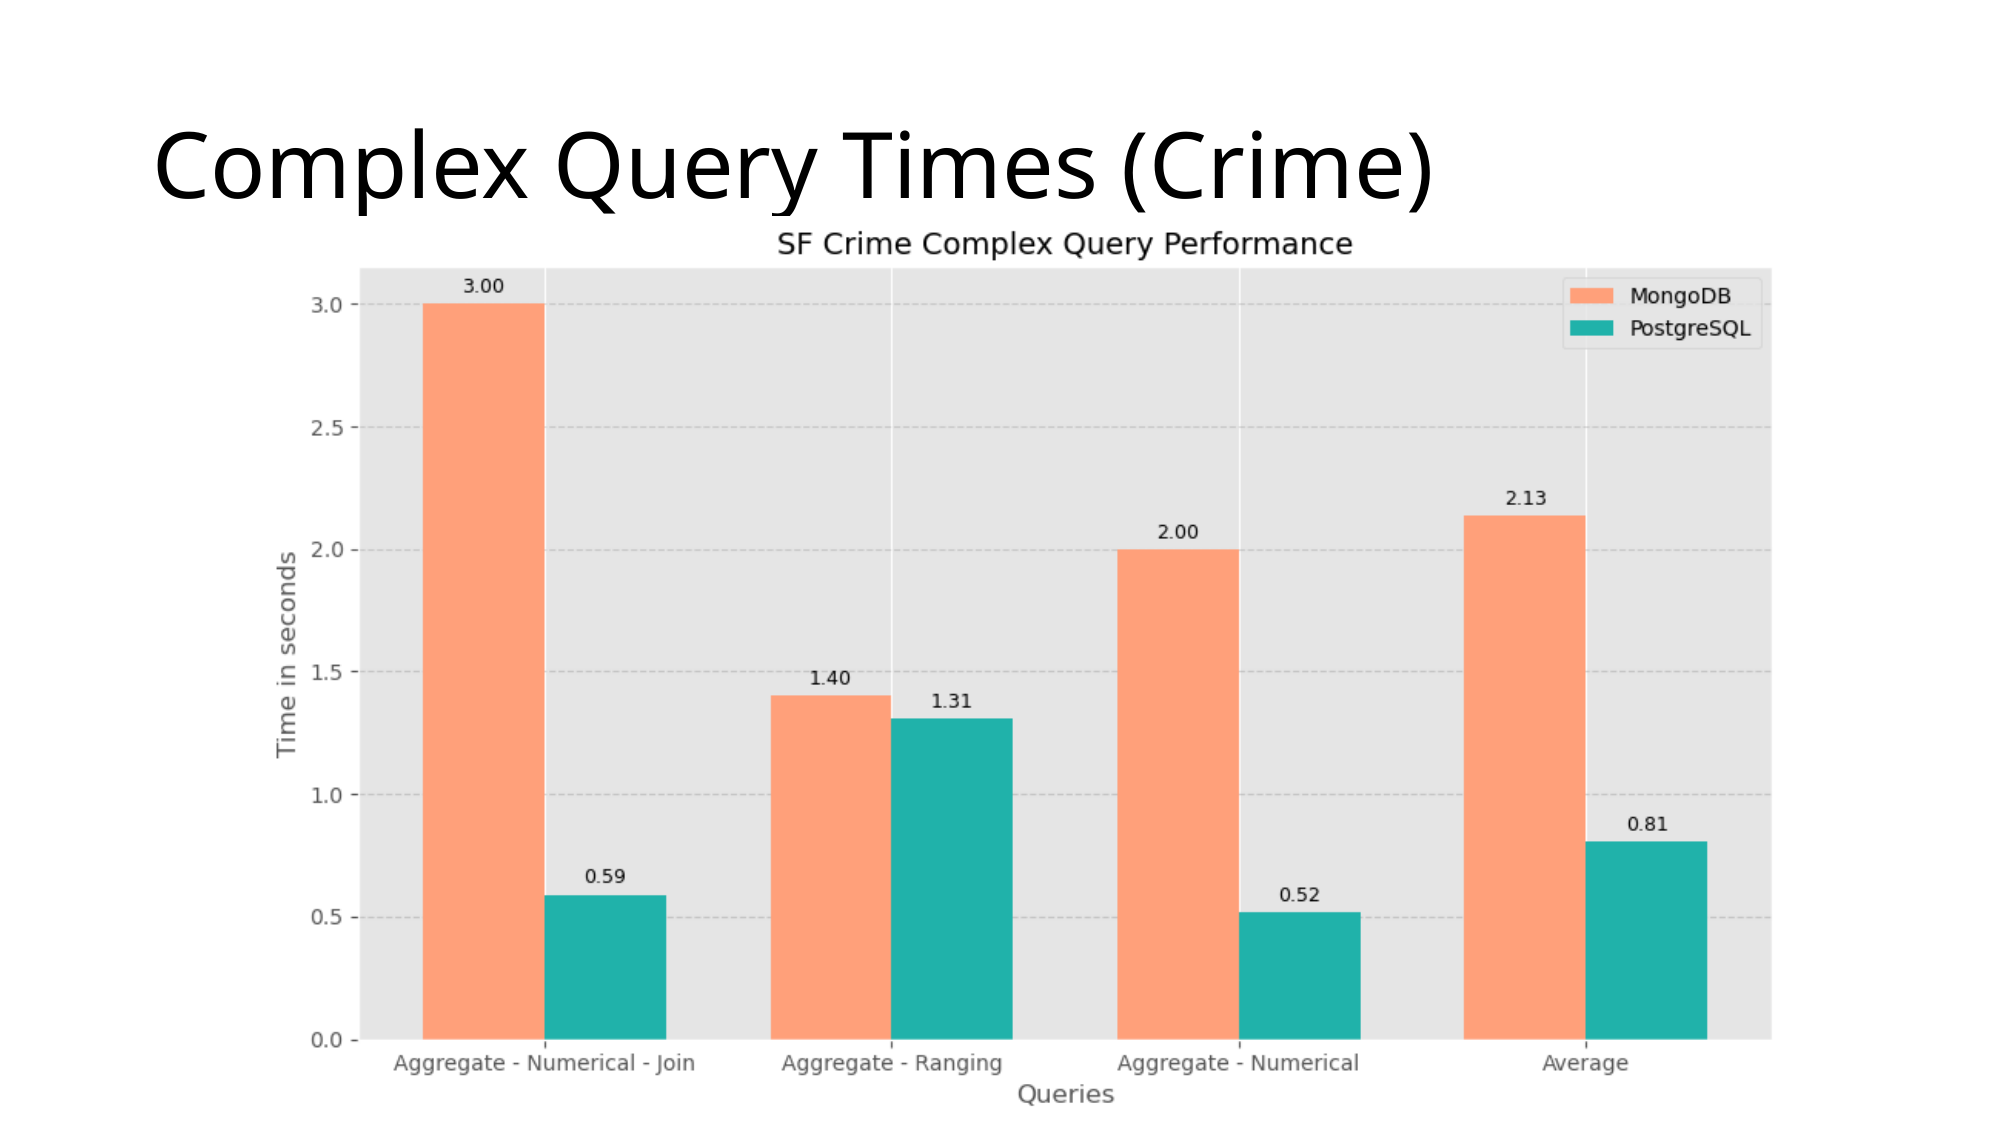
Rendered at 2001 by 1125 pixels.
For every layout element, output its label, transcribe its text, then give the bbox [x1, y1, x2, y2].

title Complex Query Times (Crime) [137, 59, 1863, 278]
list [263, 216, 1786, 1123]
